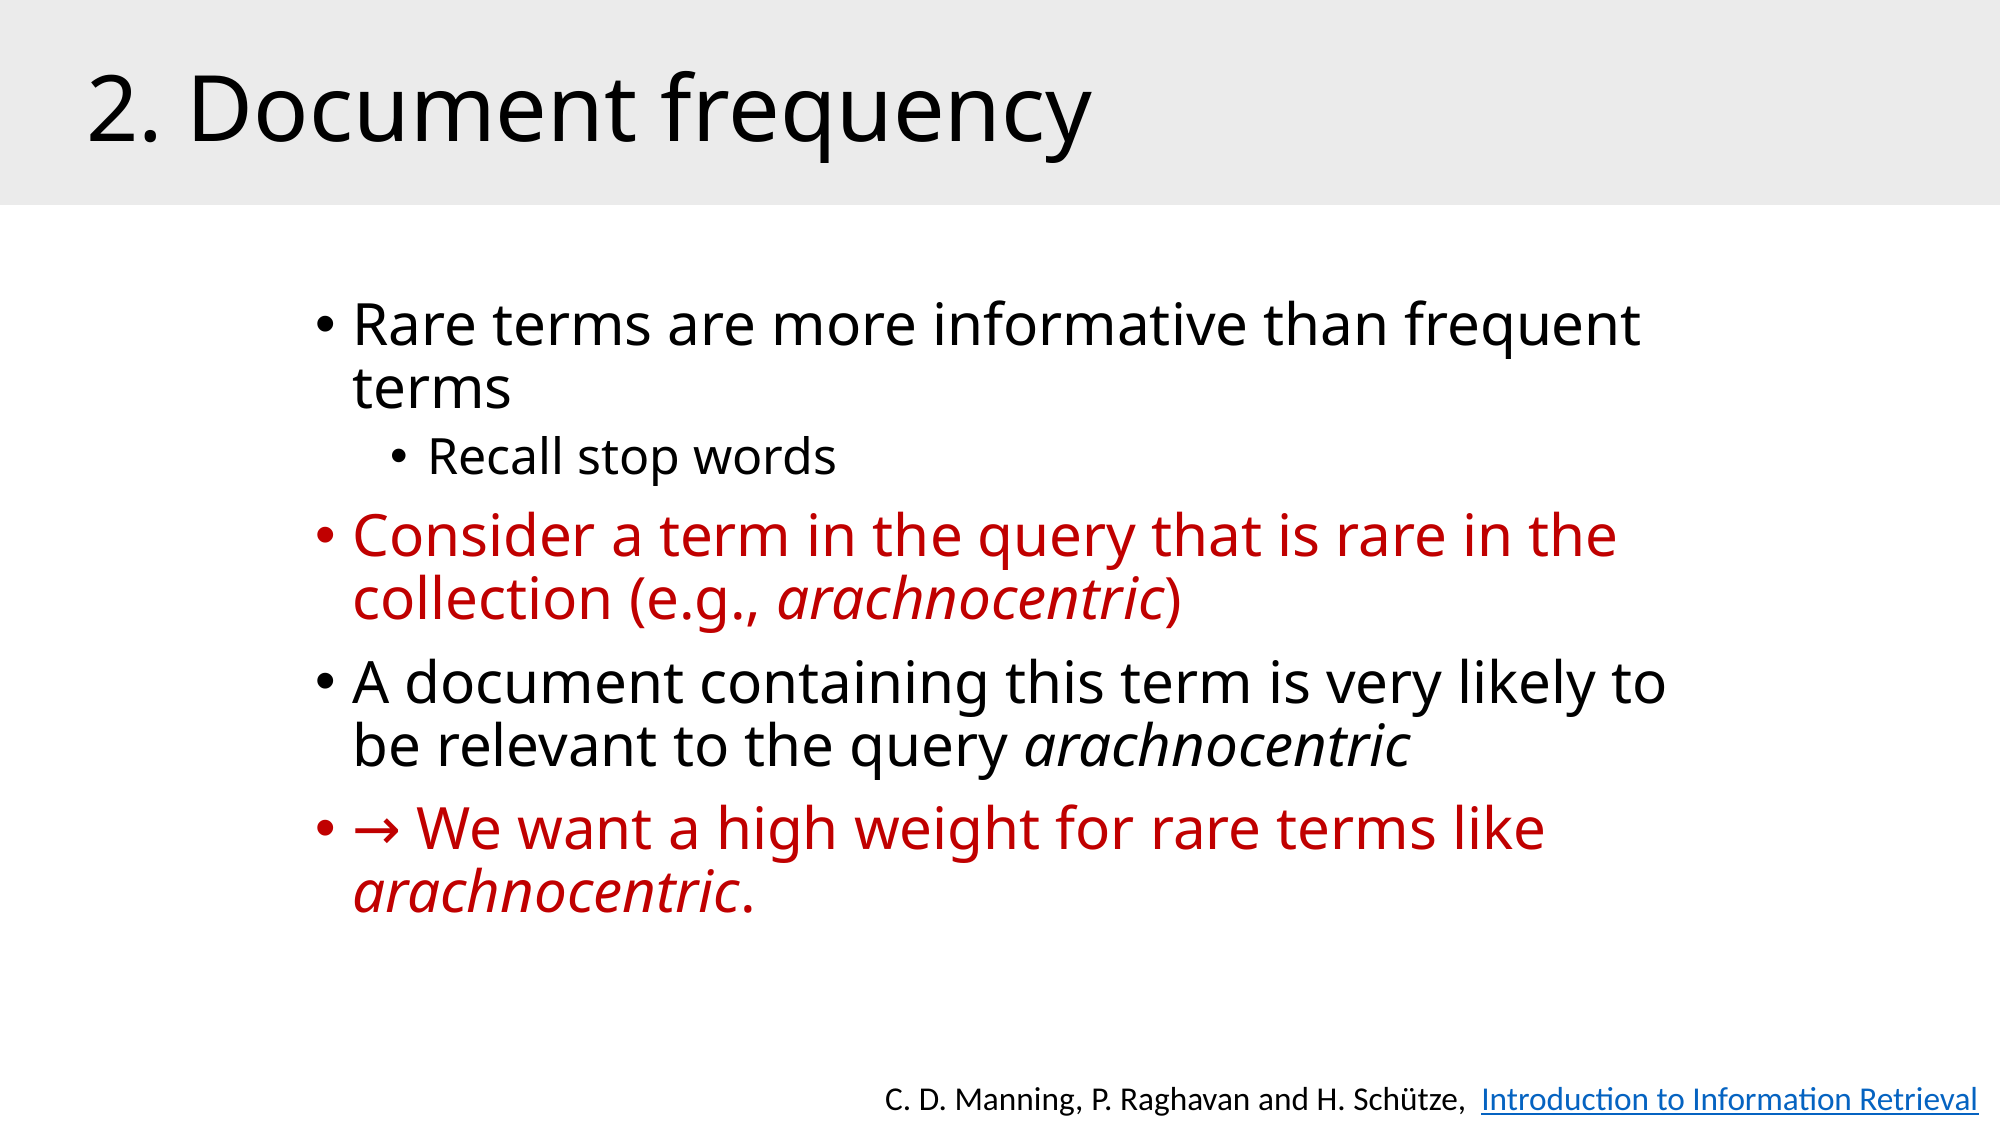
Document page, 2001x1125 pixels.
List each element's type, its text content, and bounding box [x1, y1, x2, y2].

title 2. Document frequency [71, 53, 1929, 171]
list Rare terms are more informative than frequent terms Recall stop words Consider a term in the query that is rare in the collection (e.g., arachnocentric) A document containing this term is very likely to be relevant to the query arachnocentric → We want a high weight for rare terms like arachnocentric. [300, 287, 1700, 1088]
text_box C. D. Manning, P. Raghavan and H. Schütze, Introduction to Information Retrieval [870, 1069, 1994, 1125]
